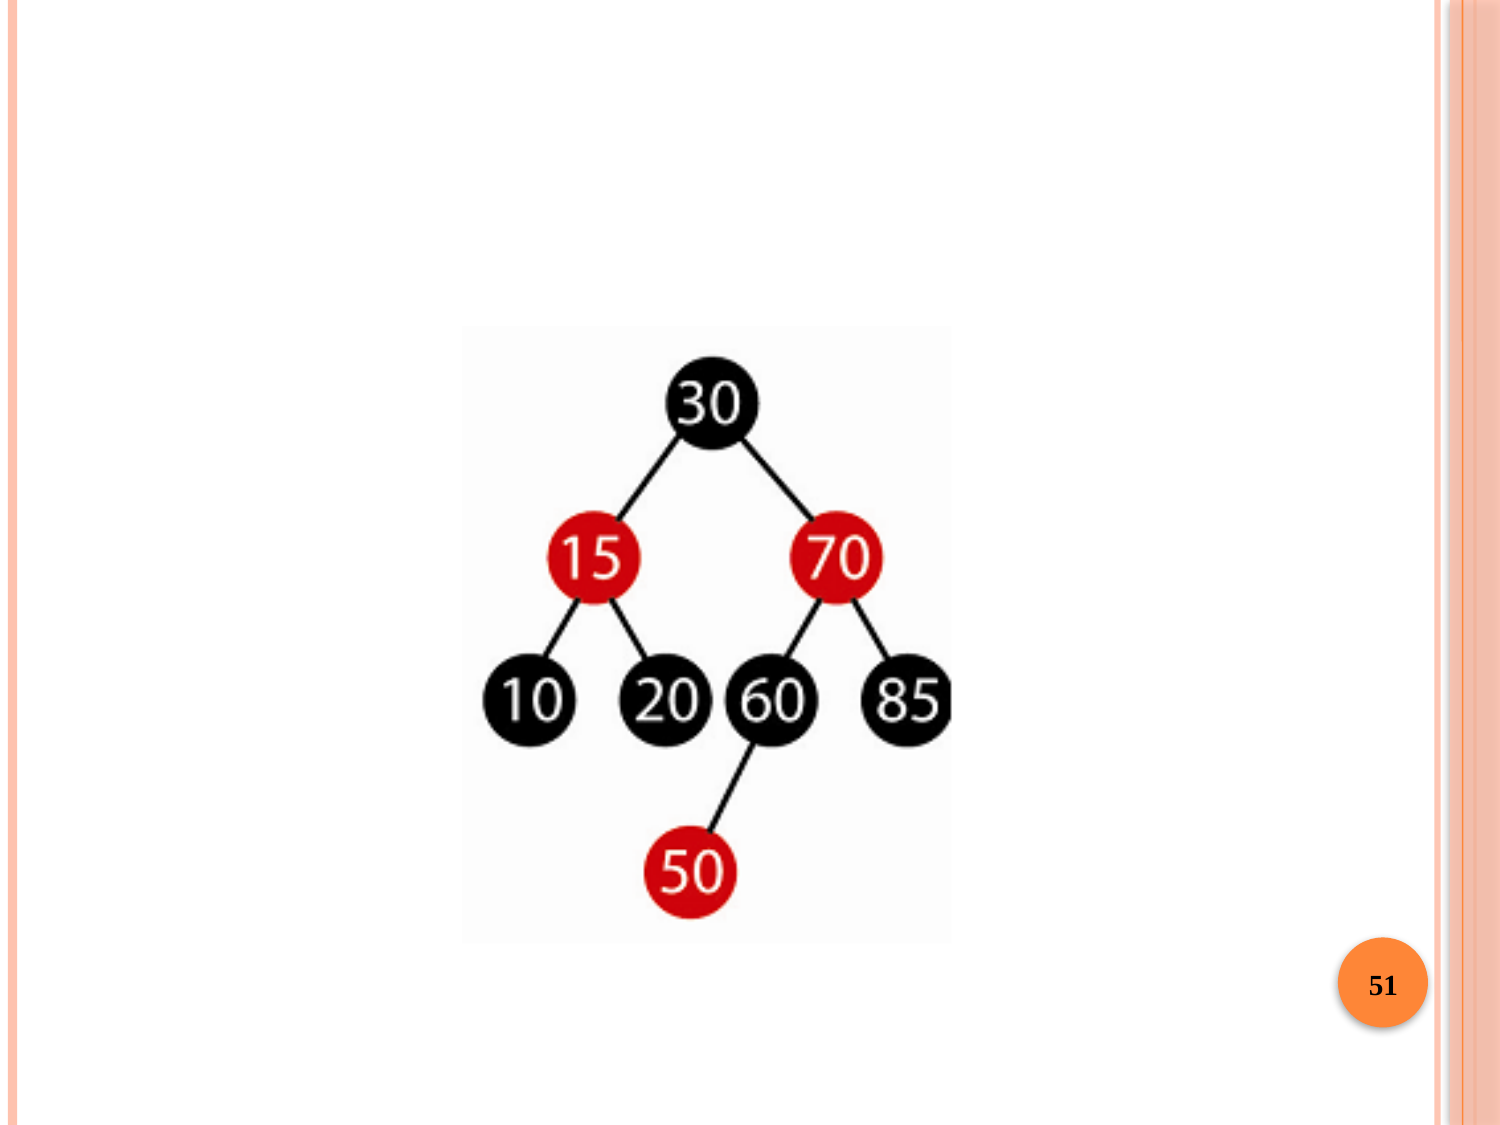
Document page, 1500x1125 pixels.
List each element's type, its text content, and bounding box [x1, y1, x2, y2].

slide_number 51 [1333, 940, 1434, 1027]
picture [461, 325, 1011, 954]
